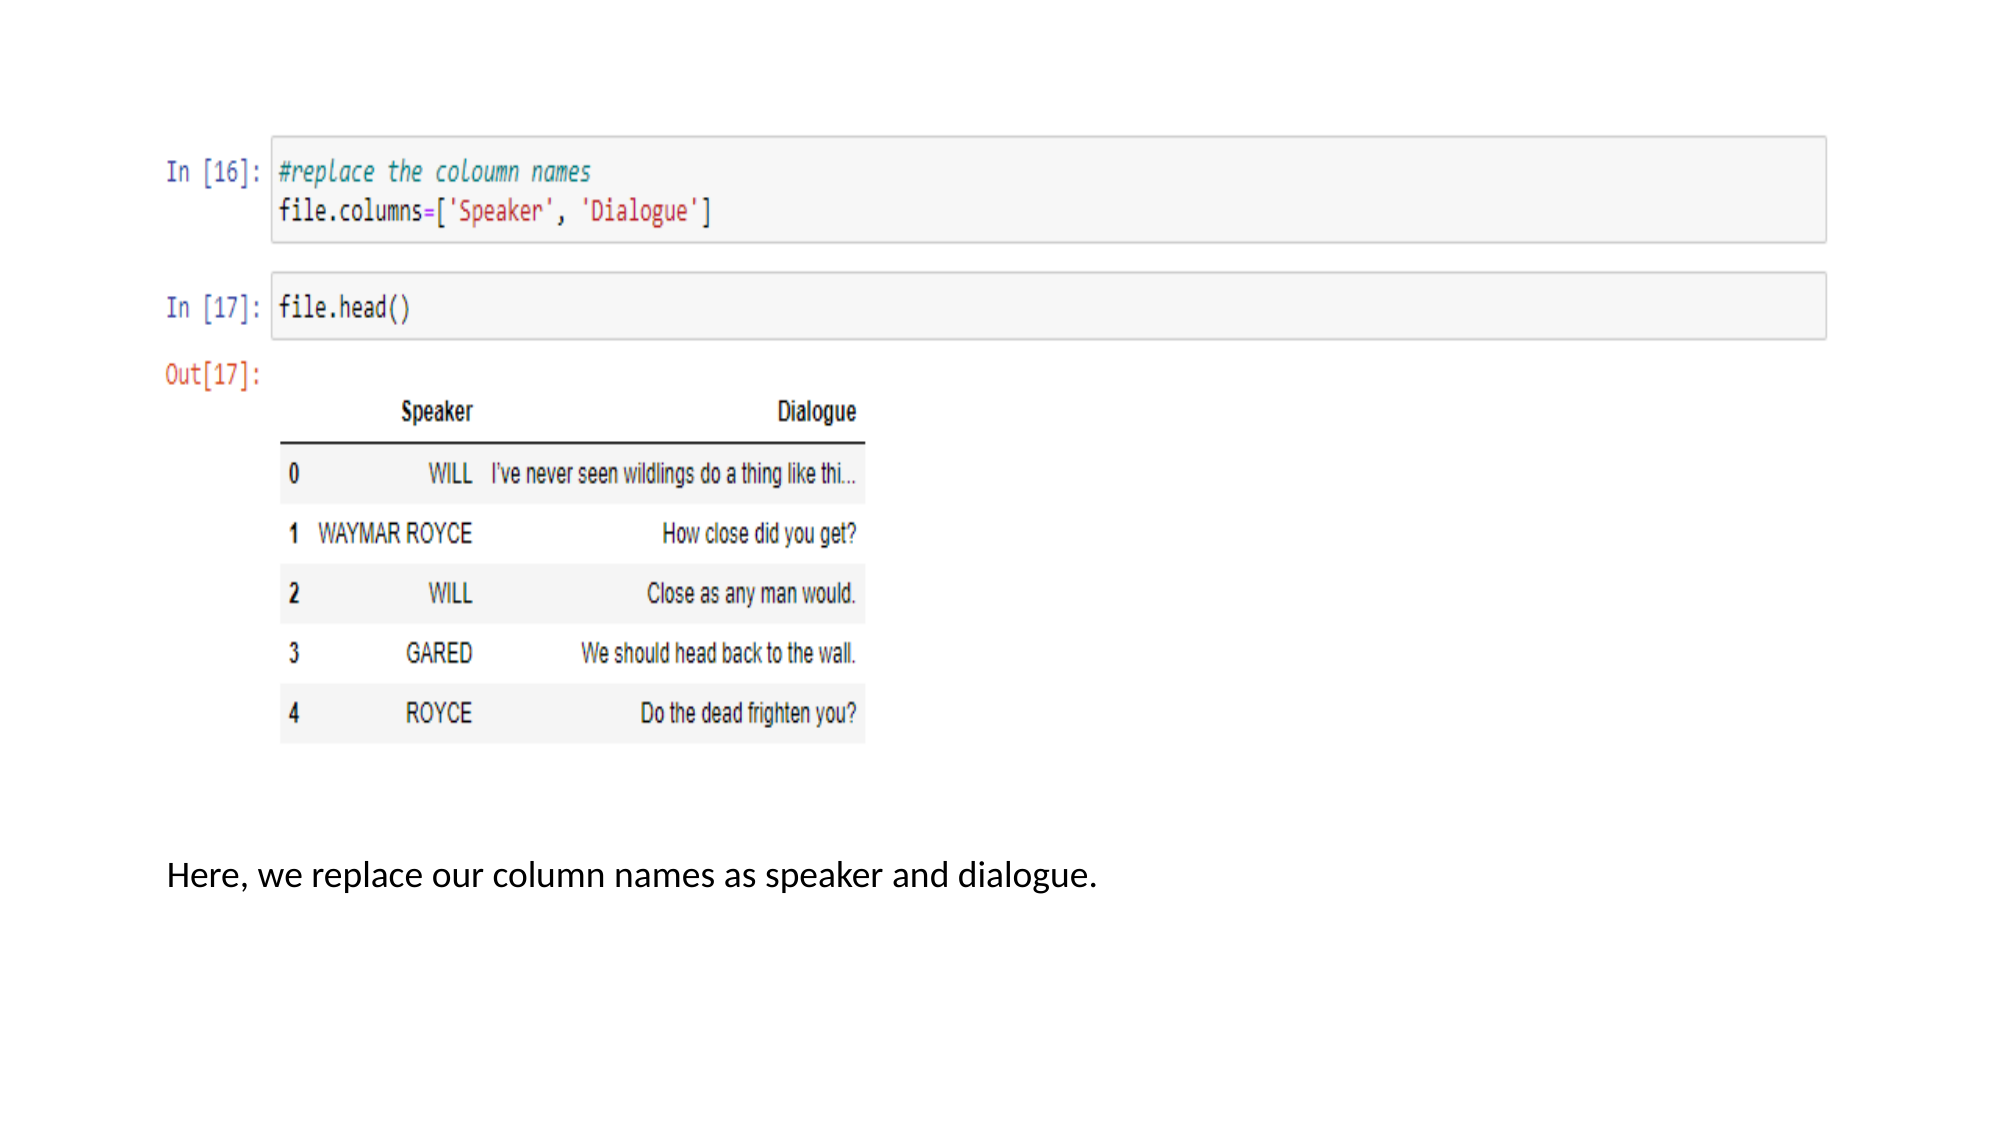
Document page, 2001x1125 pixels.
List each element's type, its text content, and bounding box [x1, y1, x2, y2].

text_box Here, we replace our column names as speaker and dialogue. [152, 842, 1843, 903]
picture [157, 120, 1843, 774]
